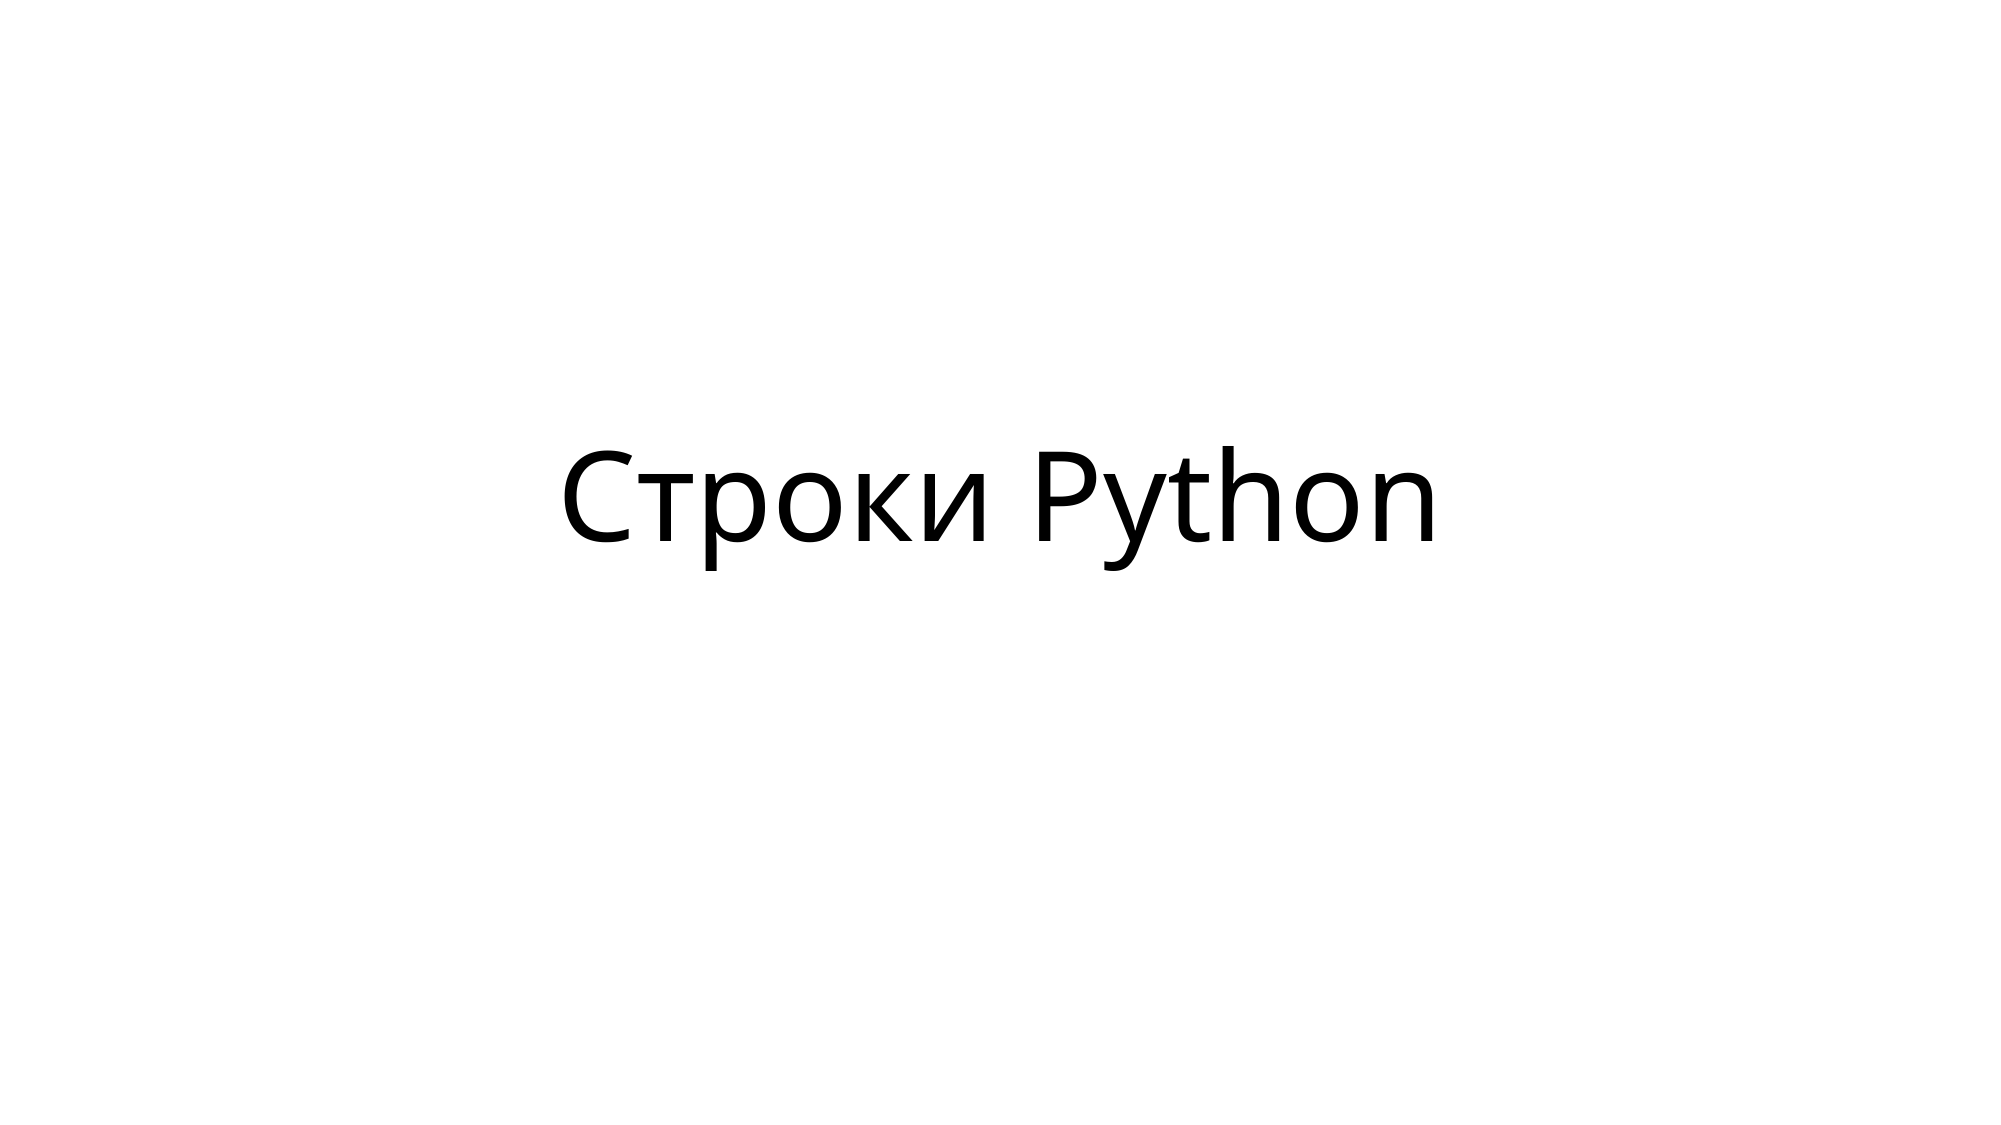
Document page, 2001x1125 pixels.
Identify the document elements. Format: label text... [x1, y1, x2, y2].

title Строки Python [249, 184, 1750, 576]
